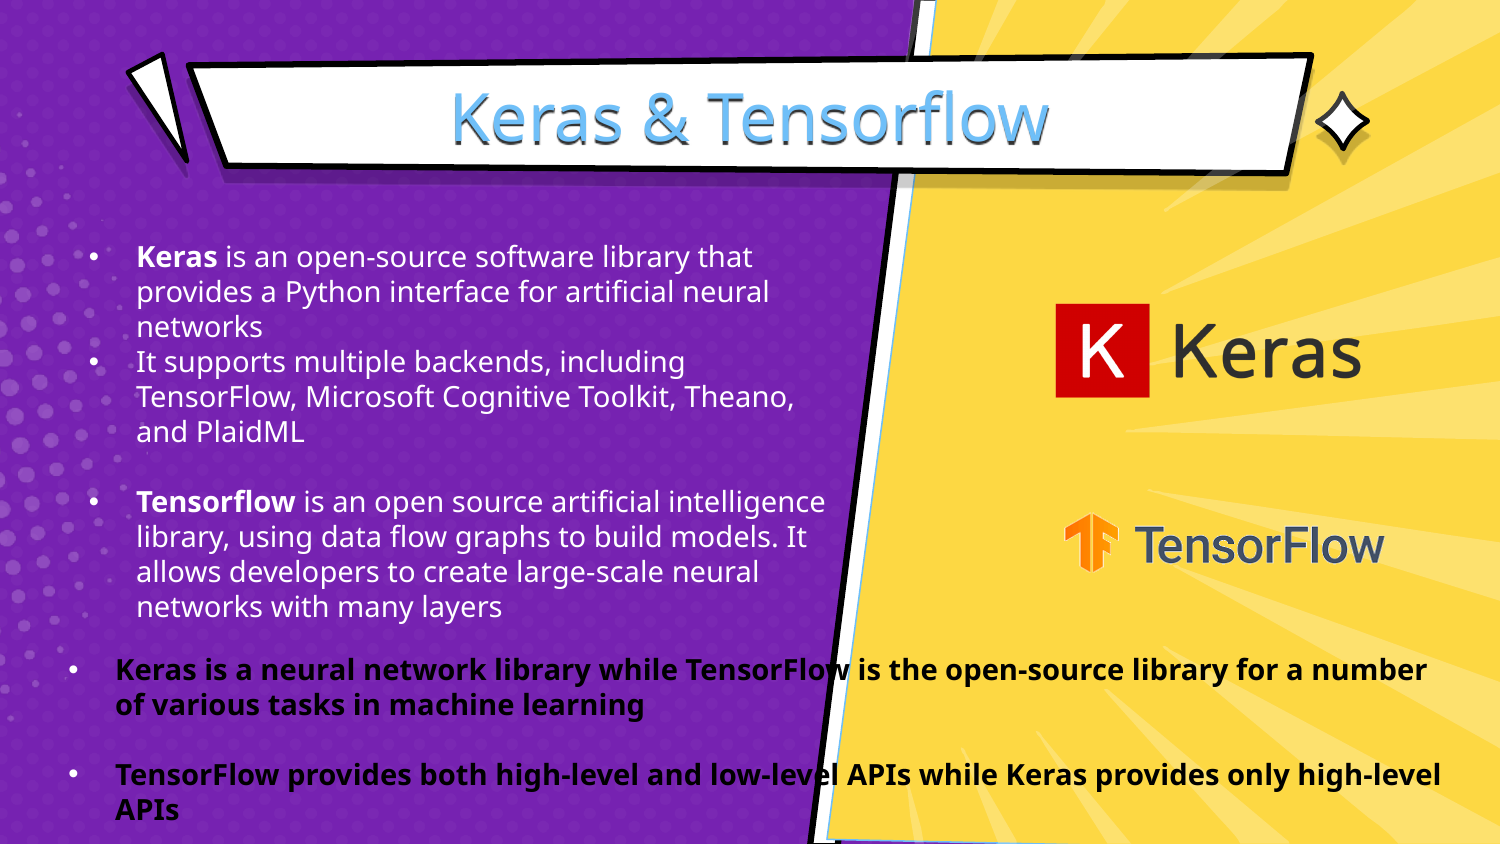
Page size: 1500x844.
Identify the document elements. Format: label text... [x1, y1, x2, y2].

subtitle Keras is a neural network library while TensorFlow is the open-source library for a number of various tasks in machine learning TensorFlow provides both high-level and low-level APIs while Keras provides only high-level APIs [53, 636, 1472, 724]
picture [1029, 477, 1421, 609]
picture [1053, 302, 1384, 399]
title Keras & Tensorflow [116, 91, 1383, 137]
subtitle Keras is an open-source software library that provides a Python interface for artificial neural networks It supports multiple backends, including TensorFlow, Microsoft Cognitive Toolkit, Theano, and PlaidML Tensorflow is an open source artificial intelligence library, using data flow graphs to build models. It allows developers to create large-scale neural networks with many layers [74, 223, 854, 478]
